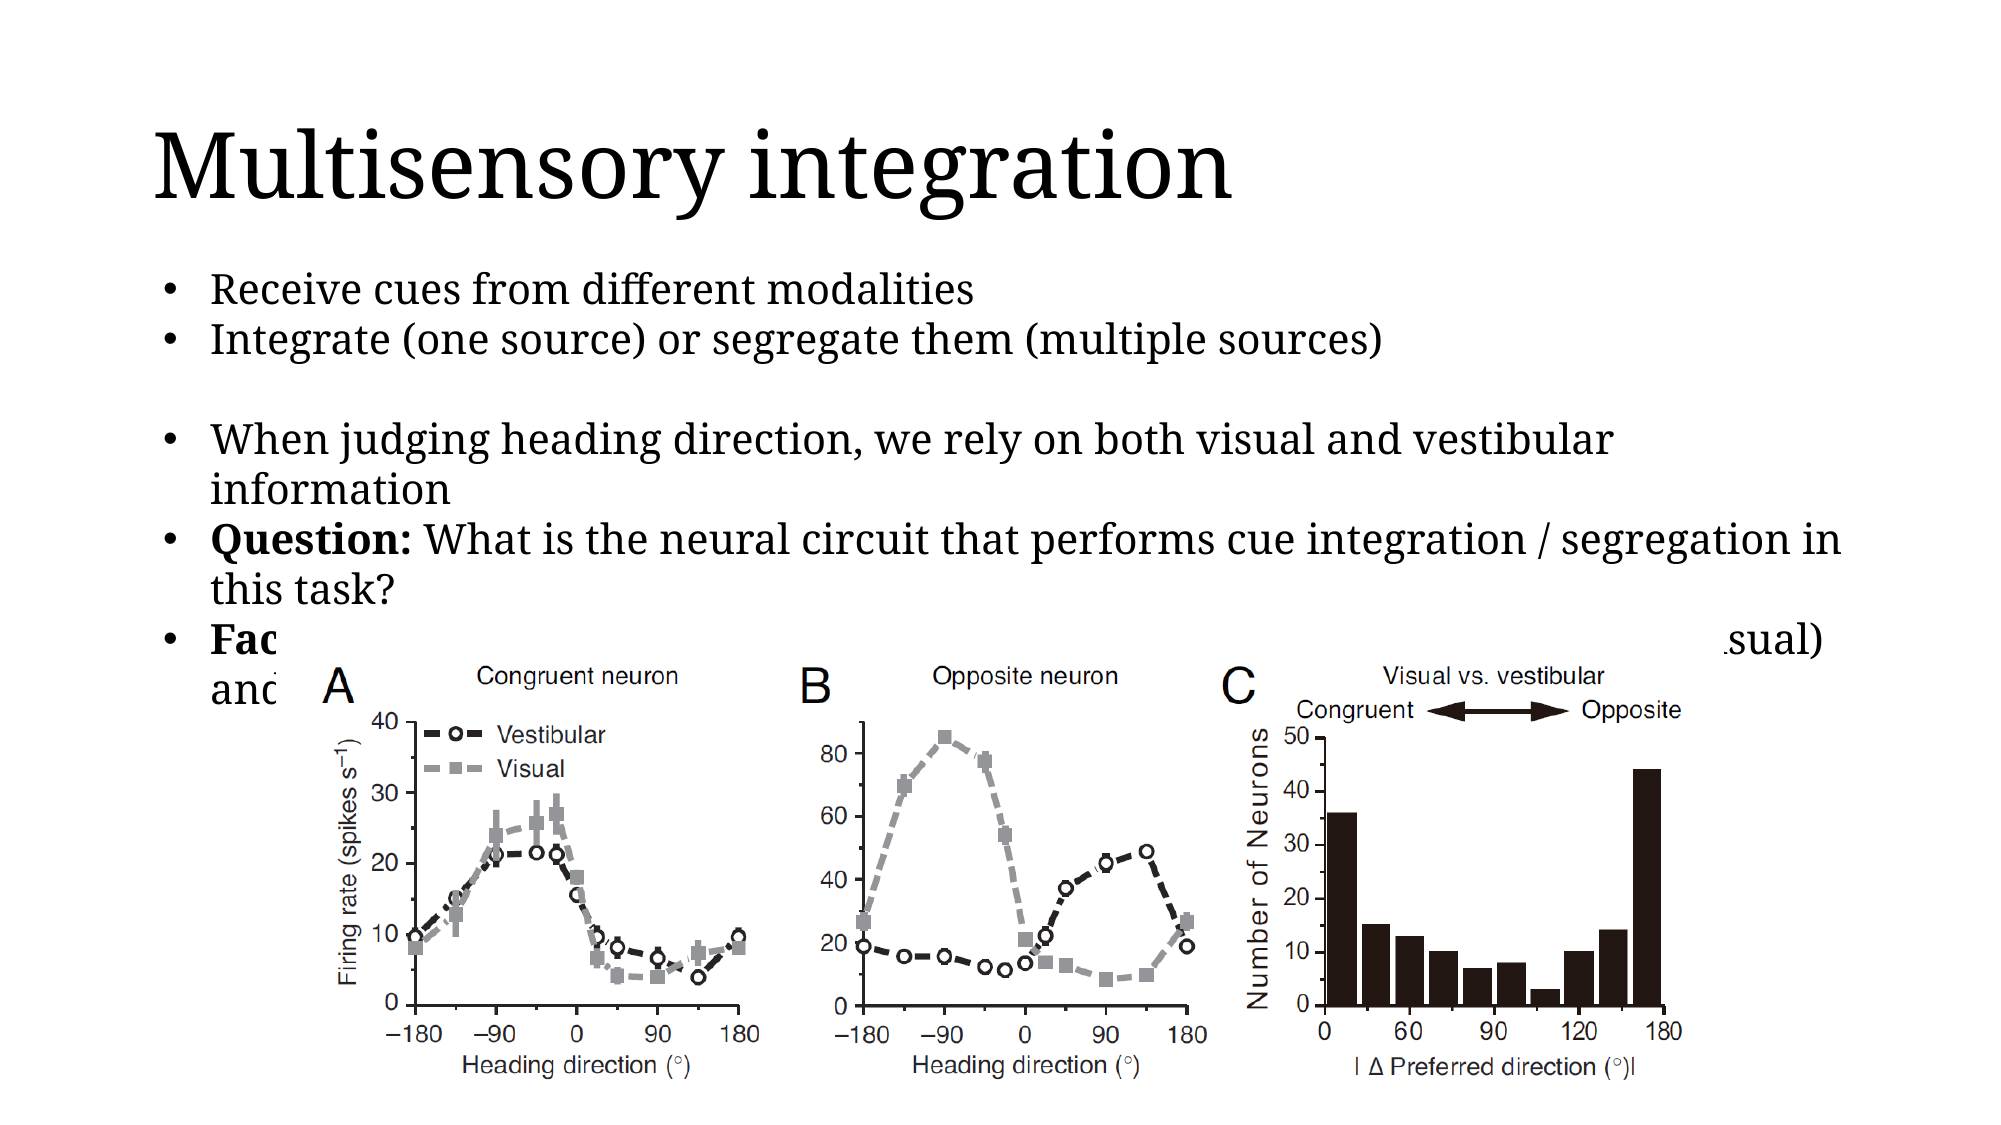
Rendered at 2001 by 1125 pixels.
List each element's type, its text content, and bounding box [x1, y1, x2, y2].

title Multisensory integration [137, 59, 1863, 278]
picture [276, 618, 1724, 1125]
text_box Receive cues from different modalities Integrate (one source) or segregate them (multiple sources) When judging heading direction, we rely on both visual and vestibular information Question: What is the neural circuit that performs cue integration / segregation in this task? Facts from experiment: congruent and opposite neurons found in MSTd (visual) and VIP (vestibular) [148, 255, 1863, 721]
